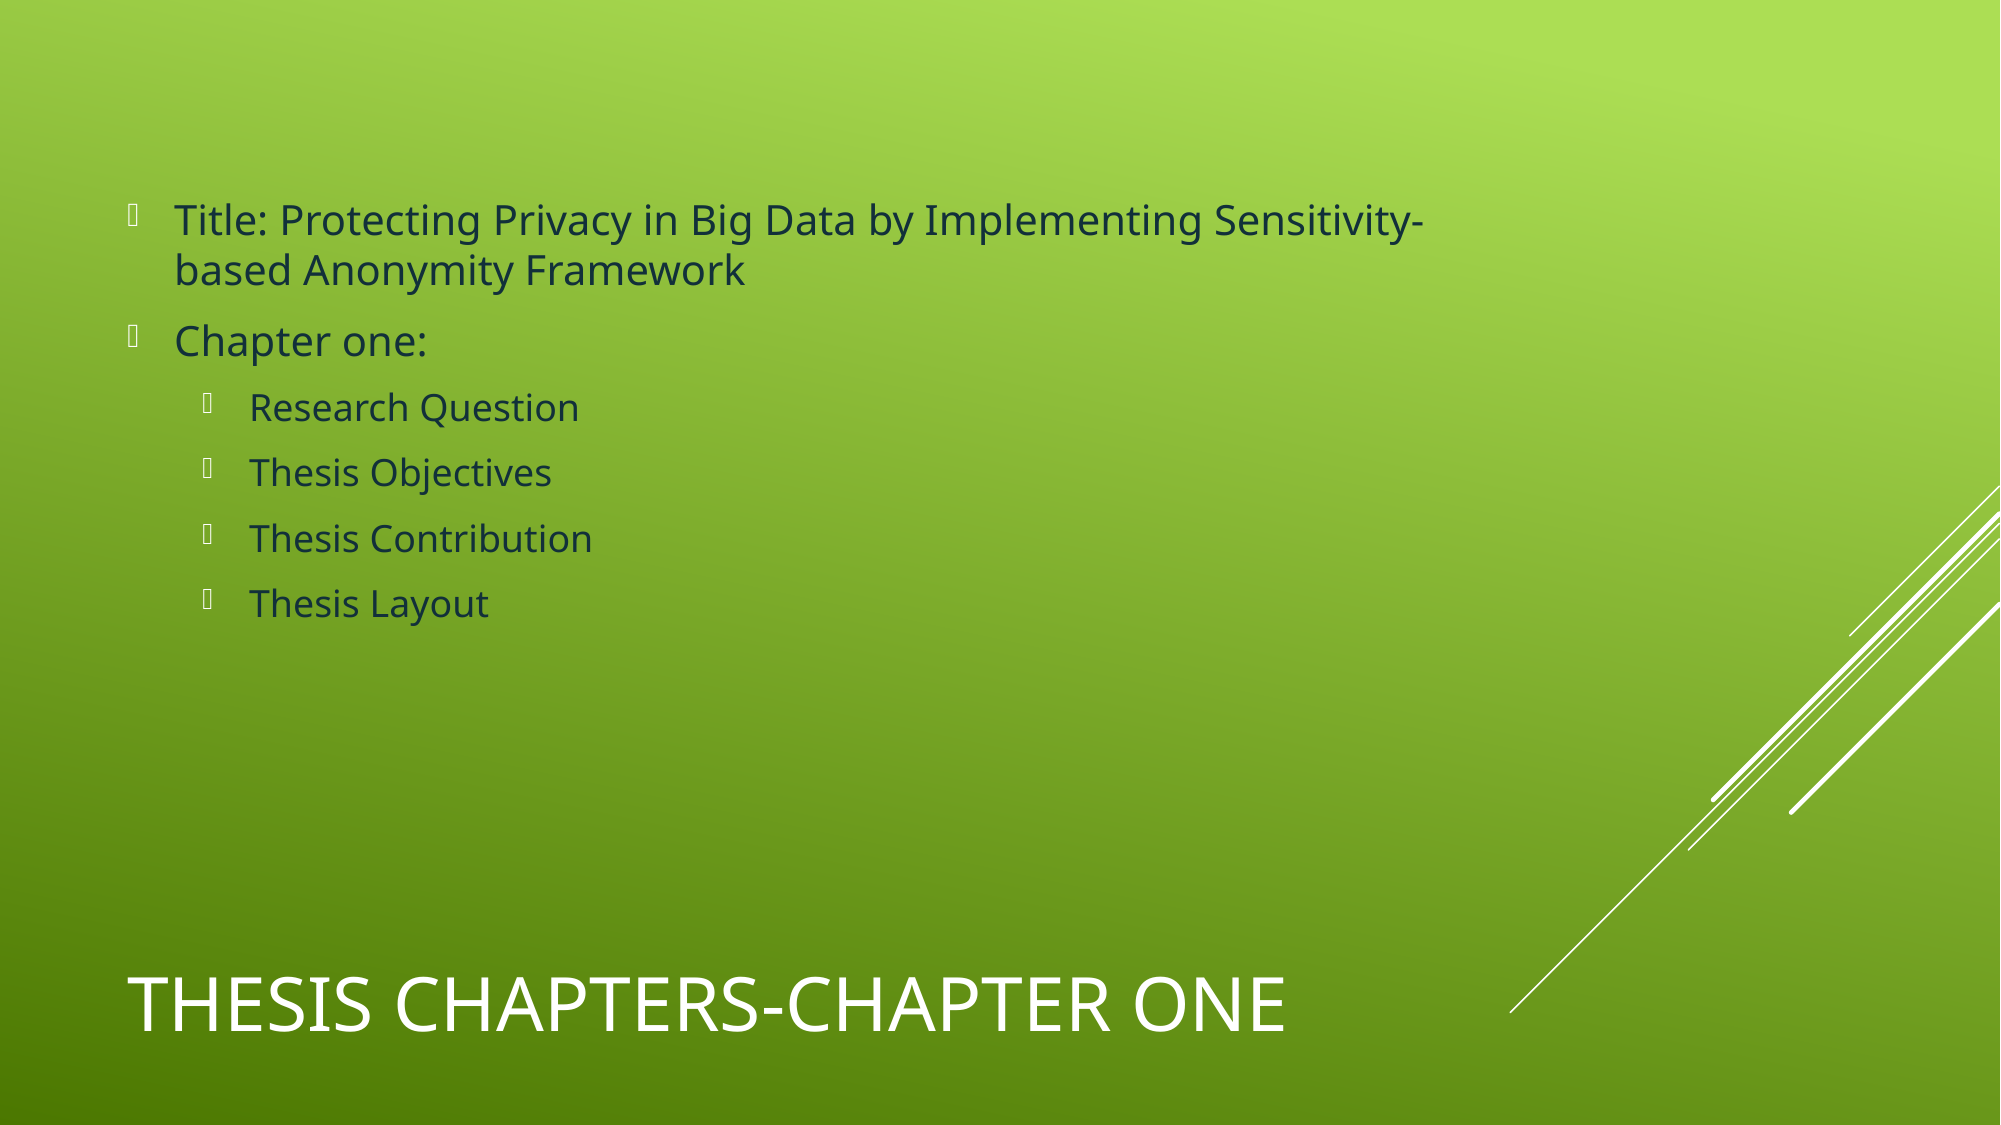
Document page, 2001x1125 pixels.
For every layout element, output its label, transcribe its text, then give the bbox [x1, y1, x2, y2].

title Thesis Chapters-Chapter one [112, 877, 1513, 1125]
list Title: Protecting Privacy in Big Data by Implementing Sensitivity-based Anonymity Framework Chapter one: Research Question Thesis Objectives Thesis Contribution Thesis Layout [112, 112, 1513, 706]
